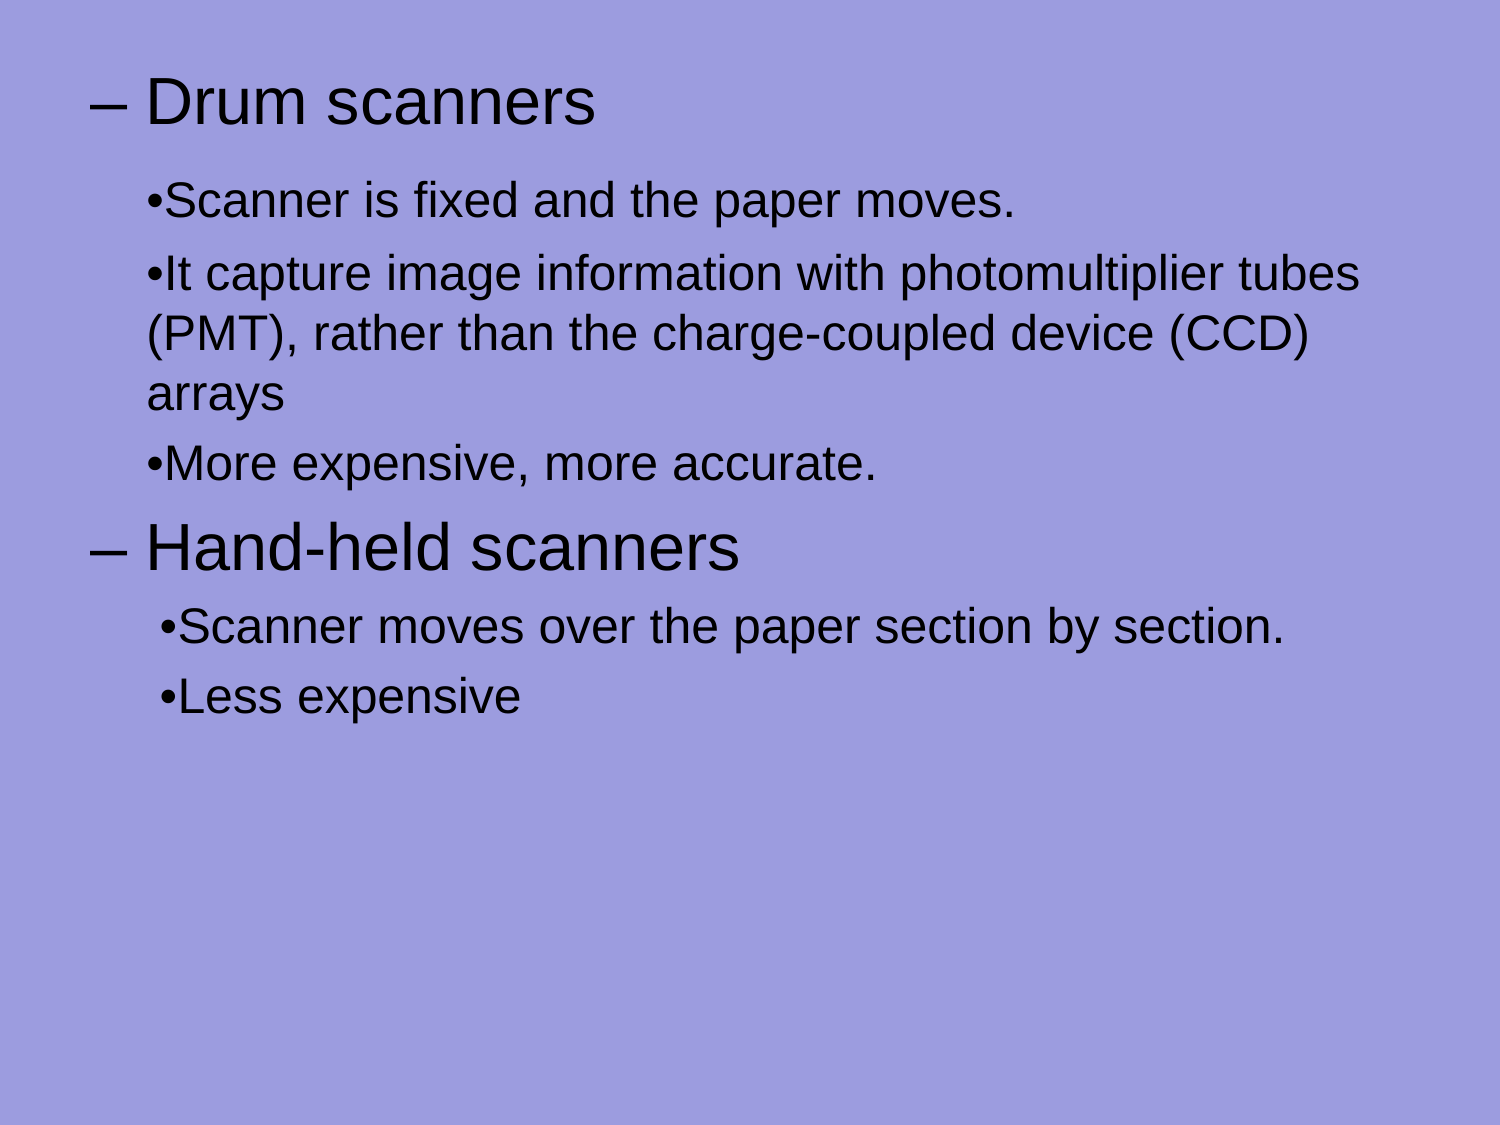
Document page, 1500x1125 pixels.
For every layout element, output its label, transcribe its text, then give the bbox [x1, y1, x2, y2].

list – Drum scanners •Scanner is fixed and the paper moves. •It capture image information with photomultiplier tubes (PMT), rather than the charge-coupled device (CCD) arrays •More expensive, more accurate. – Hand-held scanners •Scanner moves over the paper section by section. •Less expensive [74, 49, 1426, 1006]
